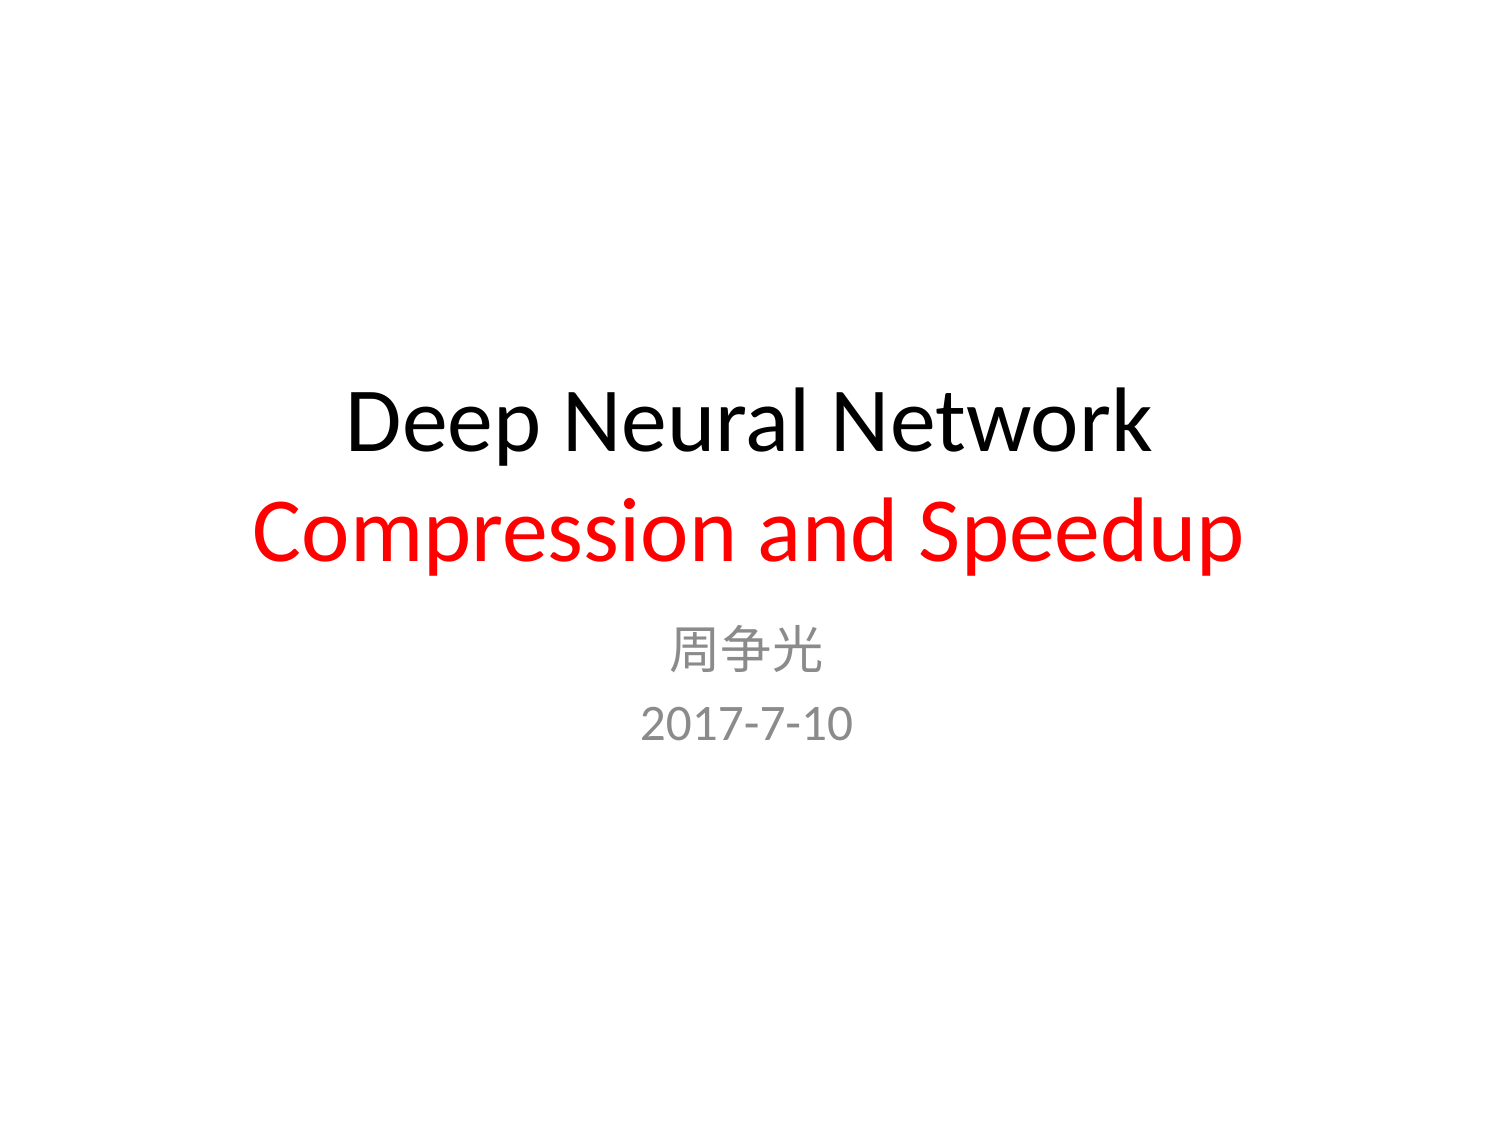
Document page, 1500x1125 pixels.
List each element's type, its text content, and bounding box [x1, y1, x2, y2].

subtitle 周争光 2017-7-10 [454, 609, 1039, 760]
title Deep Neural Network Compression and Speedup [112, 349, 1388, 591]
